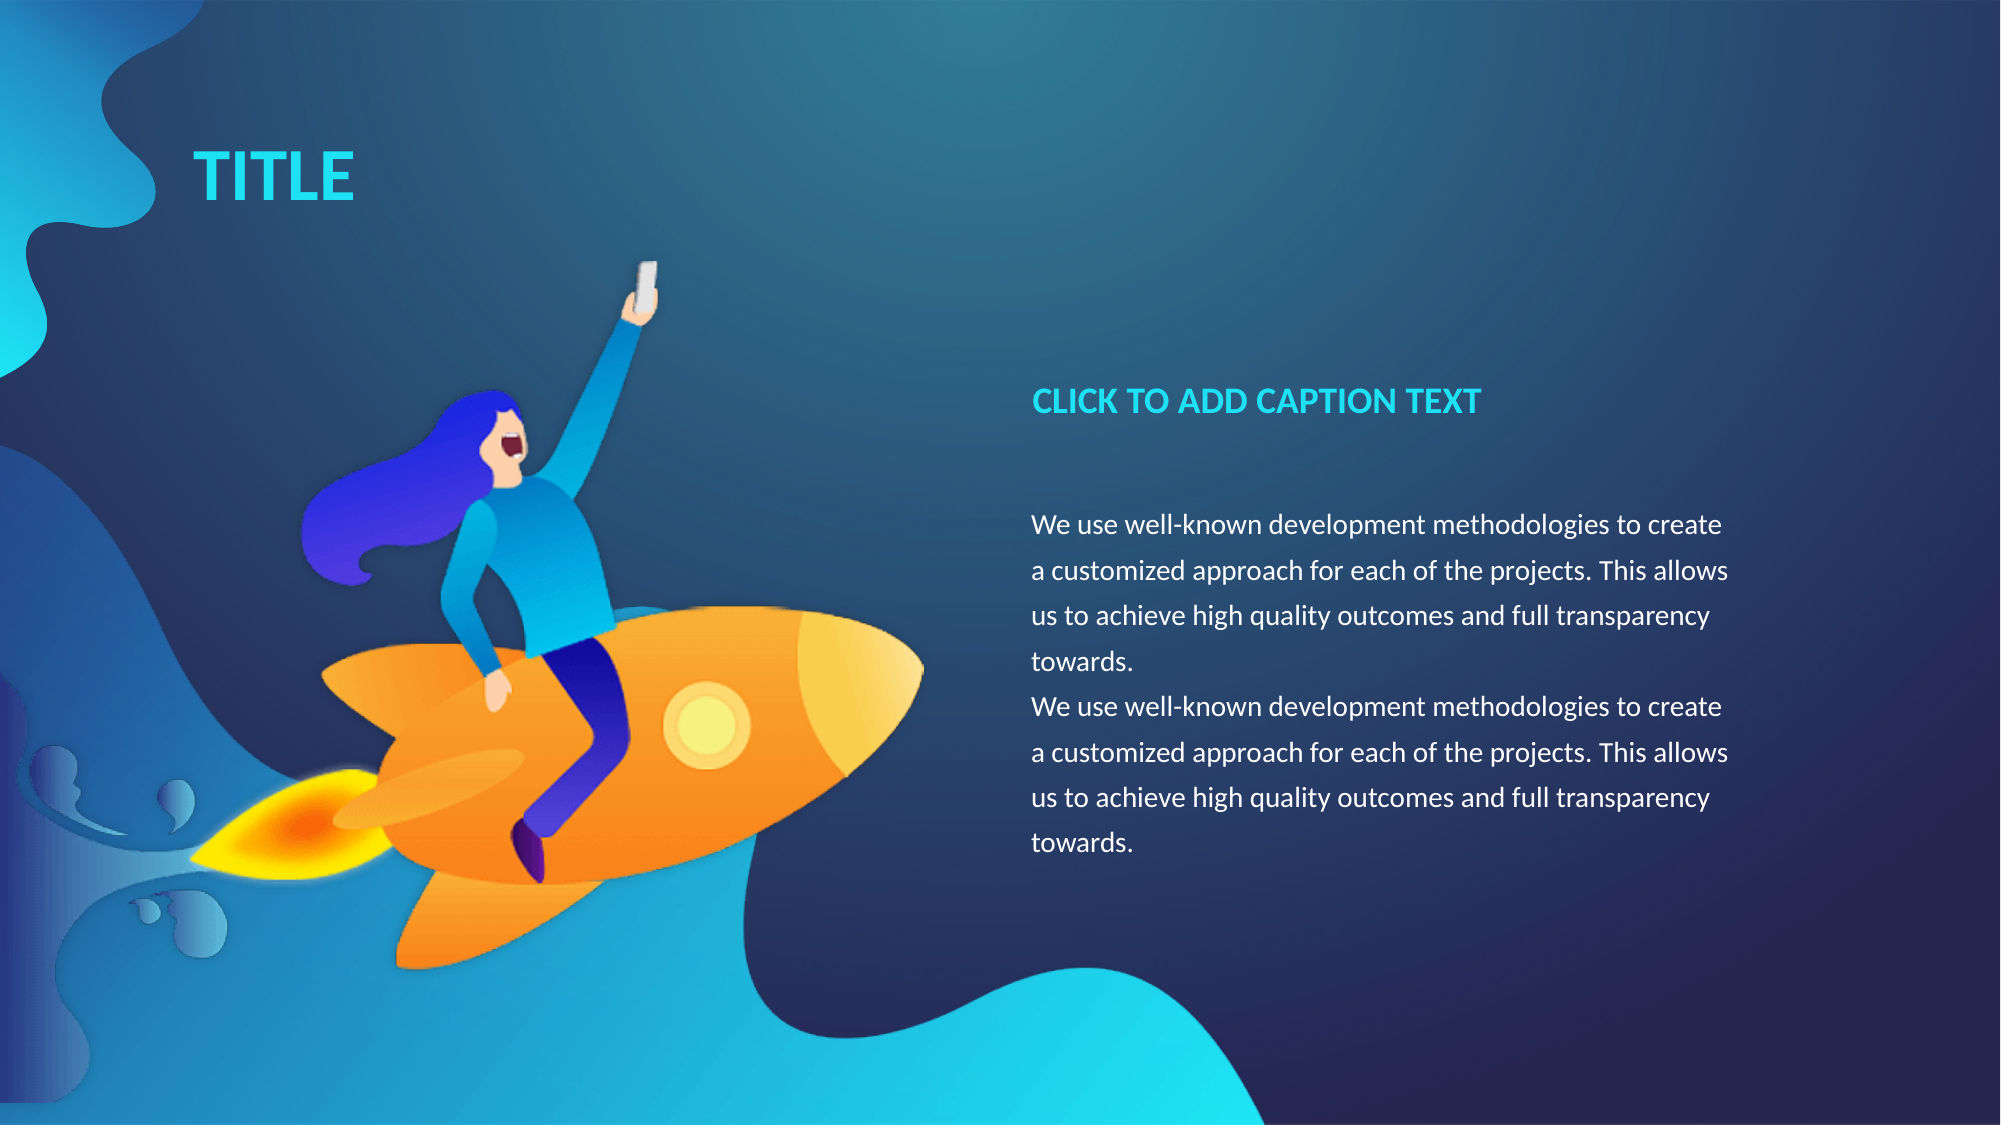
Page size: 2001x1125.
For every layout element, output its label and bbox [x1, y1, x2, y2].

picture [0, 0, 2001, 1125]
text_box [1016, 368, 1749, 868]
text_box [0, 0, 450, 261]
